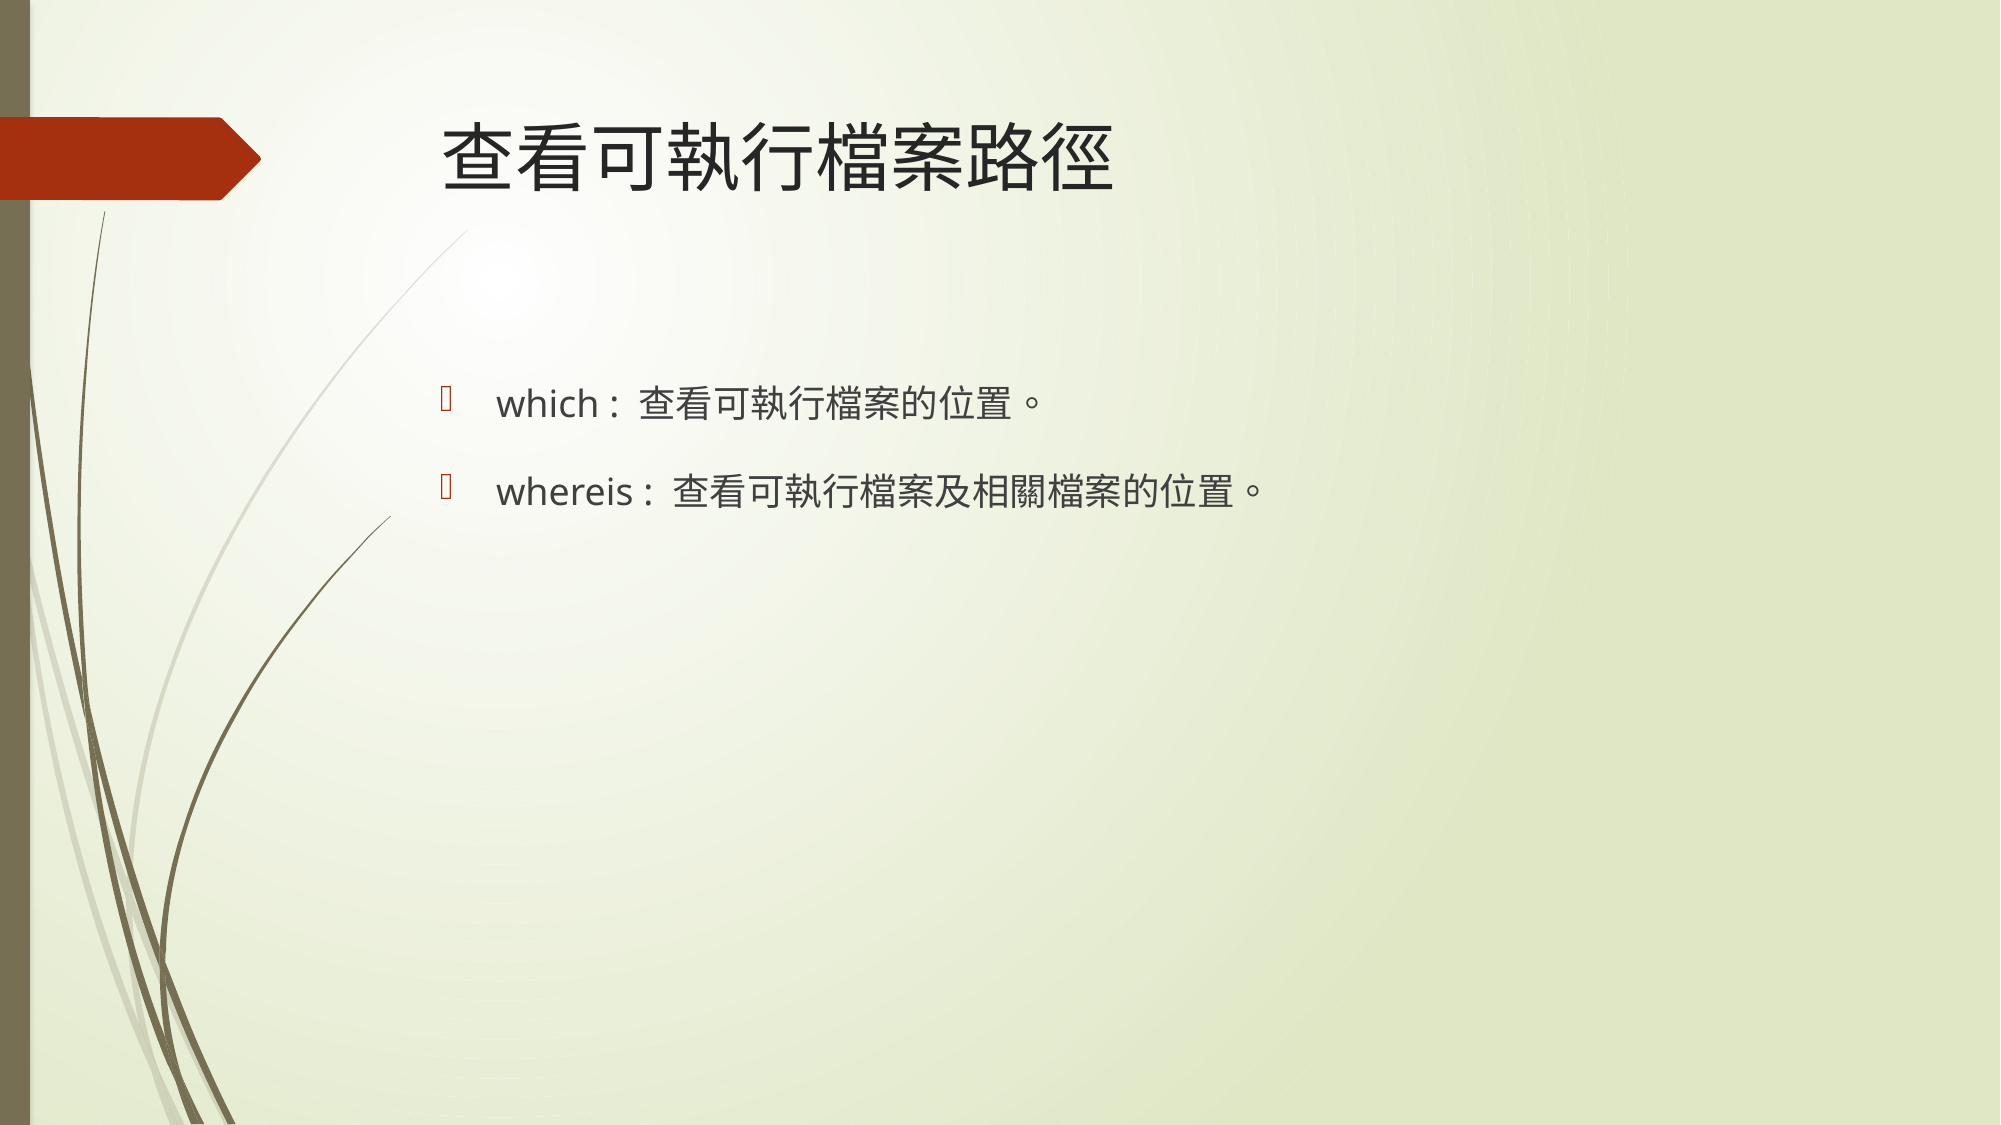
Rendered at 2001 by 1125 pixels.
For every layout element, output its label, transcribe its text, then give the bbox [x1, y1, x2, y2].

list which : 查看可執行檔案的位置。 whereis : 查看可執行檔案及相關檔案的位置。 [424, 350, 1888, 970]
title 查看可執行檔案路徑 [425, 102, 1888, 313]
